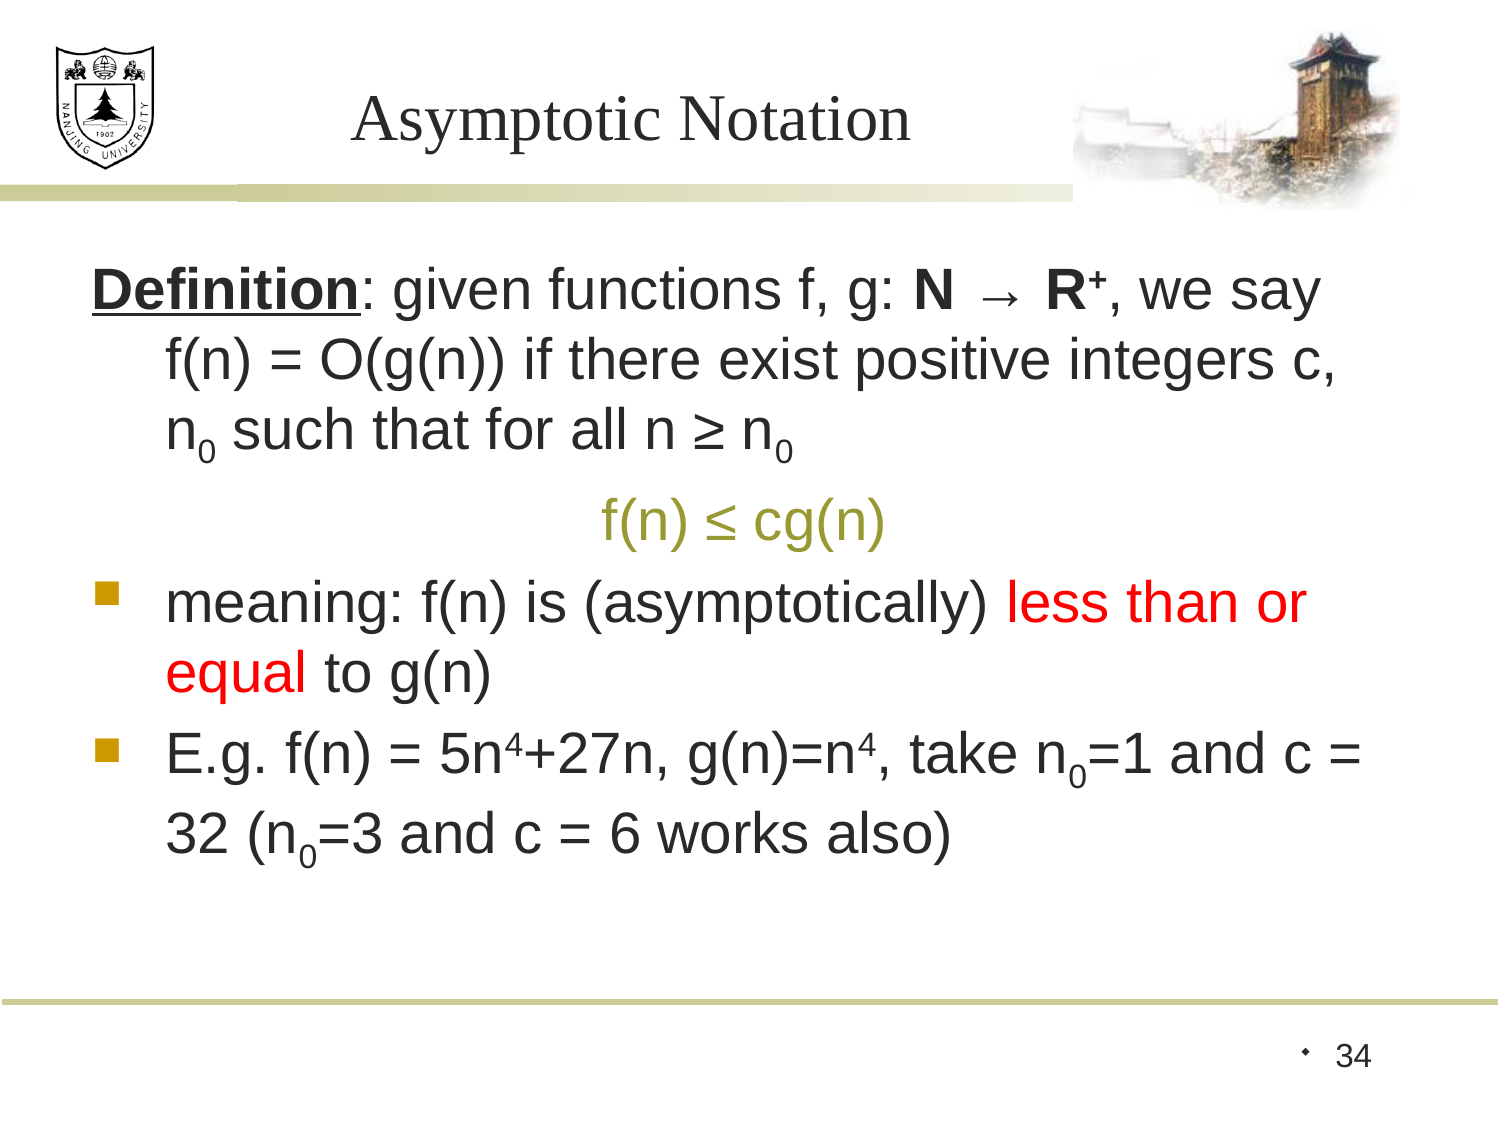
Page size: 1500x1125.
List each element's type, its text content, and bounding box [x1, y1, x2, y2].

title Asymptotic Notation [171, 66, 1093, 161]
list Definition: given functions f, g: N → R+, we say f(n) = O(g(n)) if there exist positive integers c, n0 such that for all n ≥ n0 f(n) ≤ cg(n) meaning: f(n) is (asymptotically) less than or equal to g(n) E.g. f(n) = 5n4+27n, g(n)=n4, take n0=1 and c = 32 (n0=3 and c = 6 works also) [76, 243, 1413, 965]
slide_number 34 [1234, 1030, 1388, 1107]
picture [50, 42, 160, 173]
picture [1073, 30, 1400, 211]
picture [2, 999, 1498, 1005]
